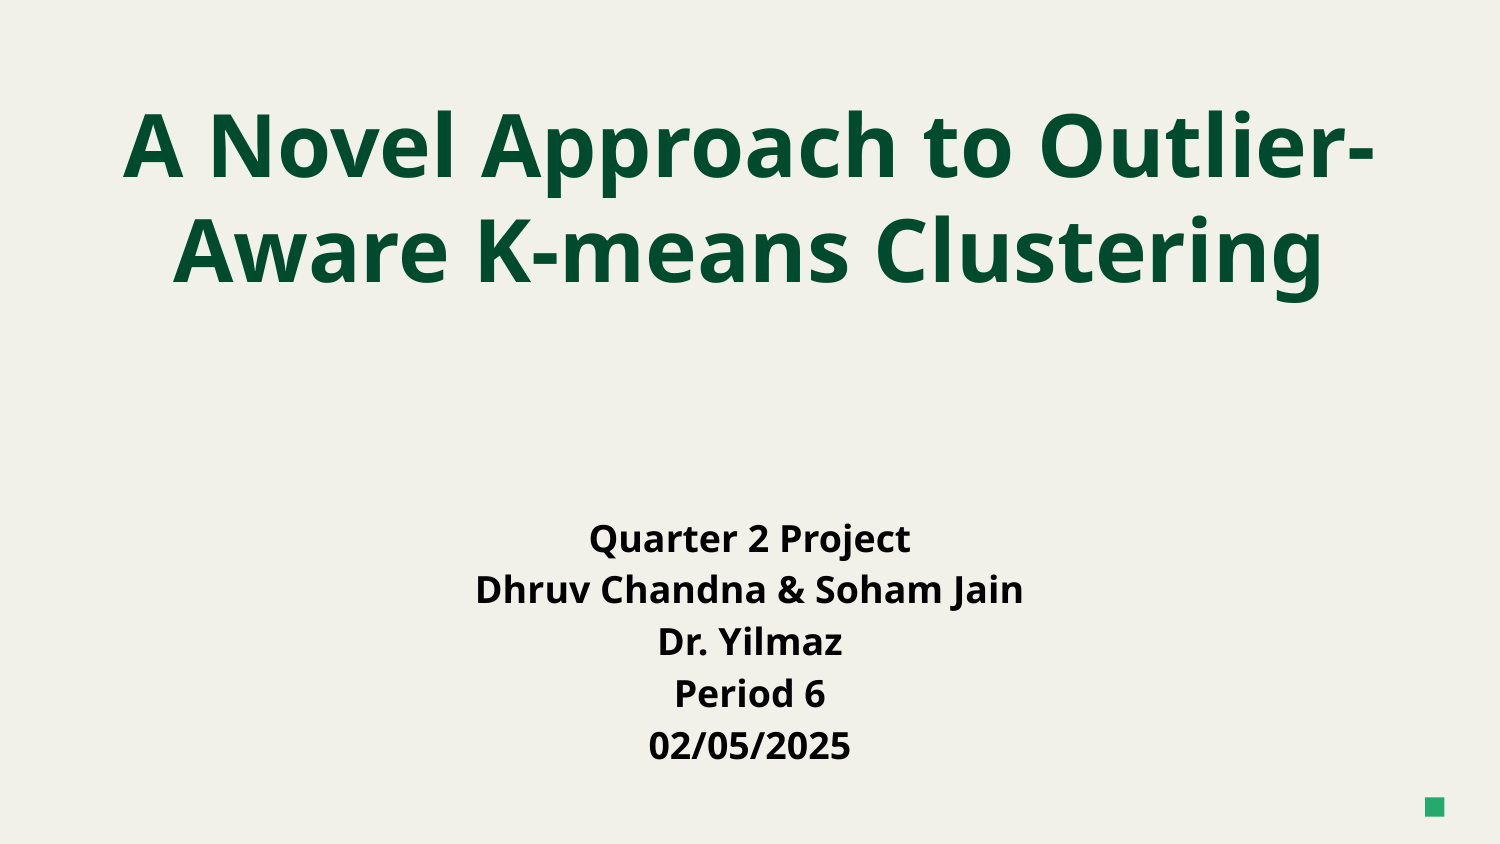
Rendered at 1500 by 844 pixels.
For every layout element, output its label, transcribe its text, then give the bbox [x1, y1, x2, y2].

text_box Quarter 2 Project Dhruv Chandna & Soham Jain Dr. Yilmaz Period 6 02/05/2025 [408, 493, 1092, 782]
title A Novel Approach to Outlier-Aware K-means Clustering [65, 75, 1435, 531]
